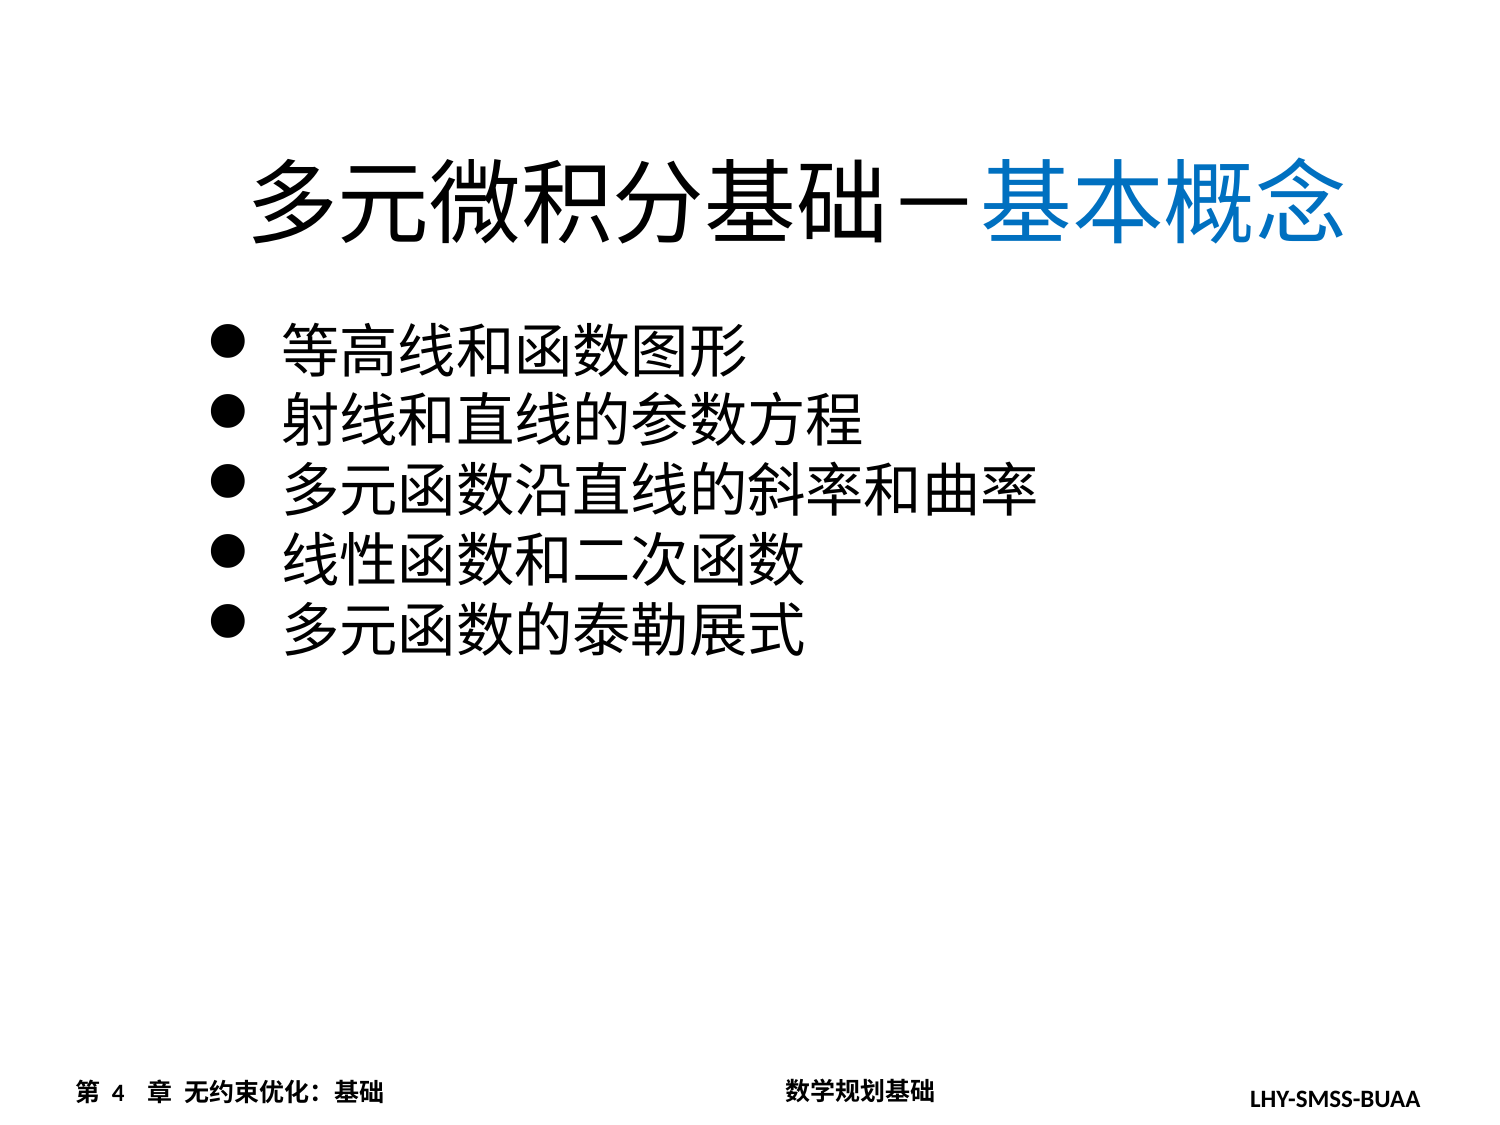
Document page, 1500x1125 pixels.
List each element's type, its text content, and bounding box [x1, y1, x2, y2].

text_box 等高线和函数图形 射线和直线的参数方程 多元函数沿直线的斜率和曲率 线性函数和二次函数 多元函数的泰勒展式 [116, 306, 1407, 671]
text_box 多元微积分基础－基本概念 [187, 137, 1407, 263]
